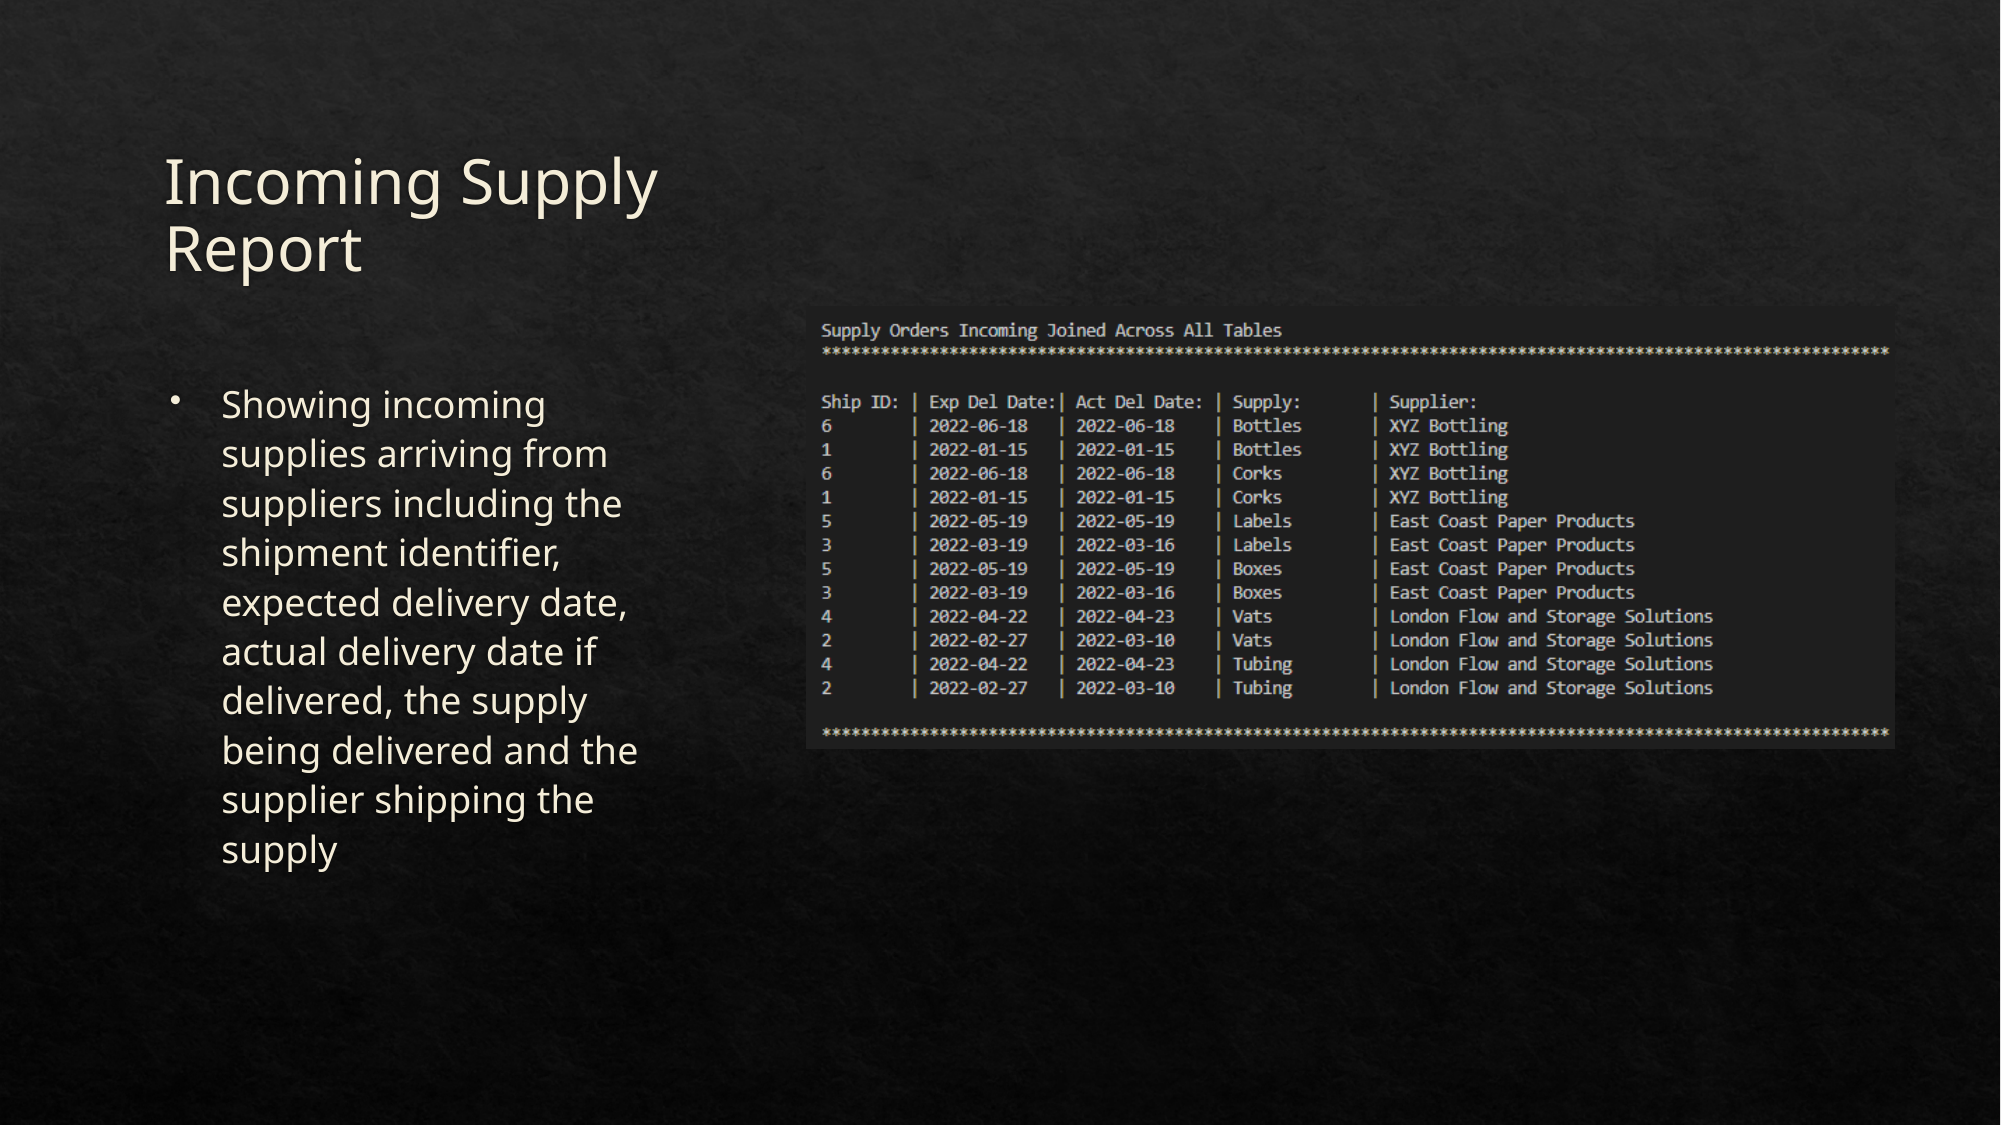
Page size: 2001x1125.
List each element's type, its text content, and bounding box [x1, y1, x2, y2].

list Showing incoming supplies arriving from suppliers including the shipment identifier, expected delivery date, actual delivery date if delivered, the supply being delivered and the supplier shipping the supply [149, 368, 701, 950]
picture [806, 306, 1895, 749]
title Incoming Supply Report [149, 105, 705, 331]
text_box [0, 0, 2000, 1125]
